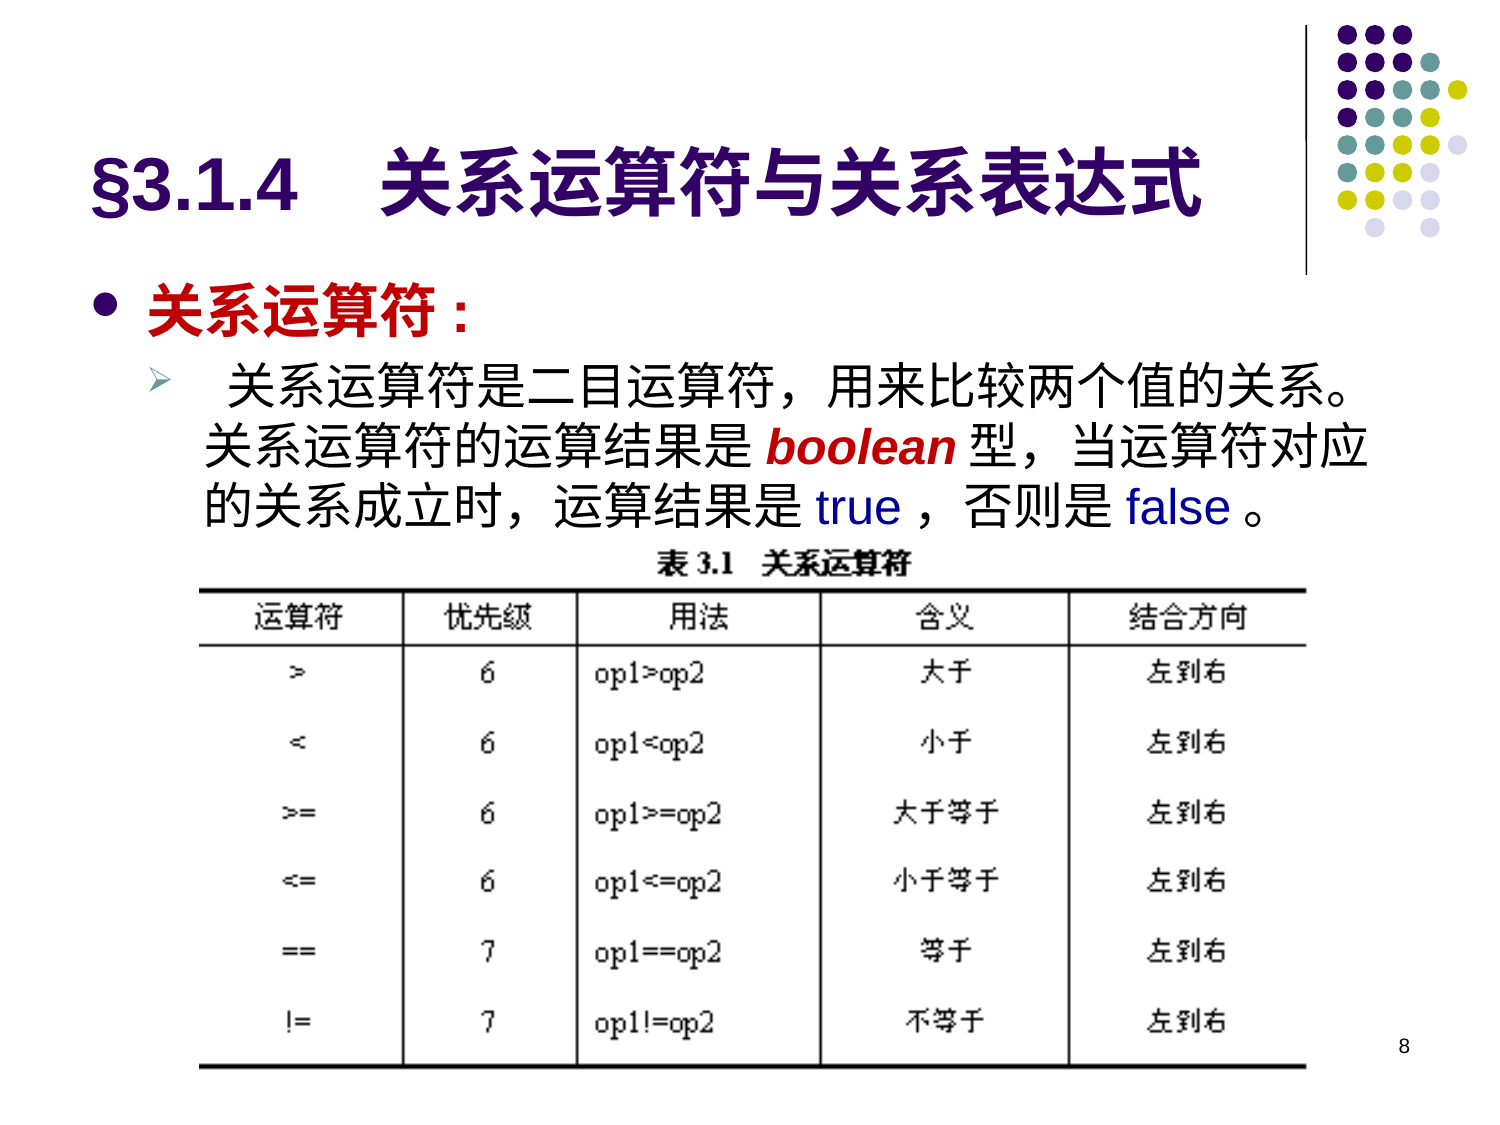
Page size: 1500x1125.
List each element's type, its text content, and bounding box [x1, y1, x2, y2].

list 关系运算符: 关系运算符是二目运算符，用来比较两个值的关系。关系运算符的运算结果是boolean型，当运算符对应的关系成立时，运算结果是true，否则是false。 [74, 266, 1426, 1006]
picture [198, 538, 1312, 1090]
title §3.1.4 关系运算符与关系表达式 [74, 19, 1313, 233]
slide_number 8 [1074, 1024, 1426, 1101]
